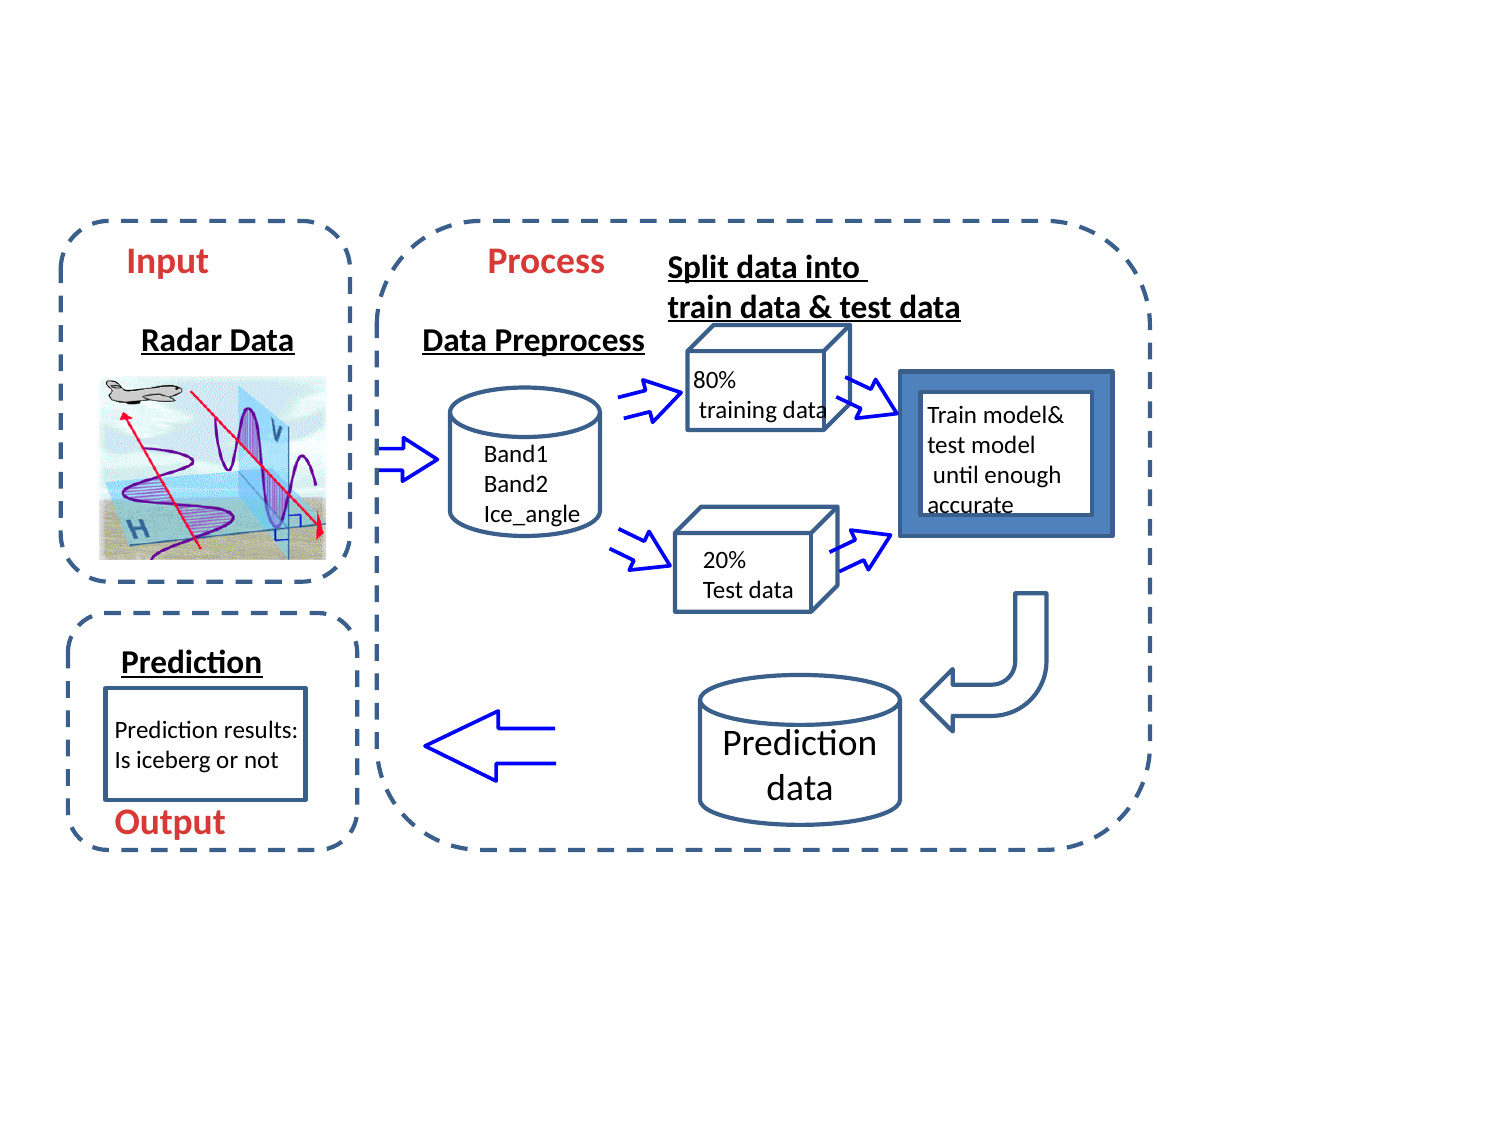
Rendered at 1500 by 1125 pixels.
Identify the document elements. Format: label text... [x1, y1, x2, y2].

text_box Output [80, 789, 260, 850]
text_box [374, 218, 1153, 853]
text_box Input [77, 228, 258, 289]
picture [99, 376, 326, 560]
text_box Process [443, 228, 650, 289]
text_box [58, 218, 353, 584]
text_box [65, 610, 360, 853]
